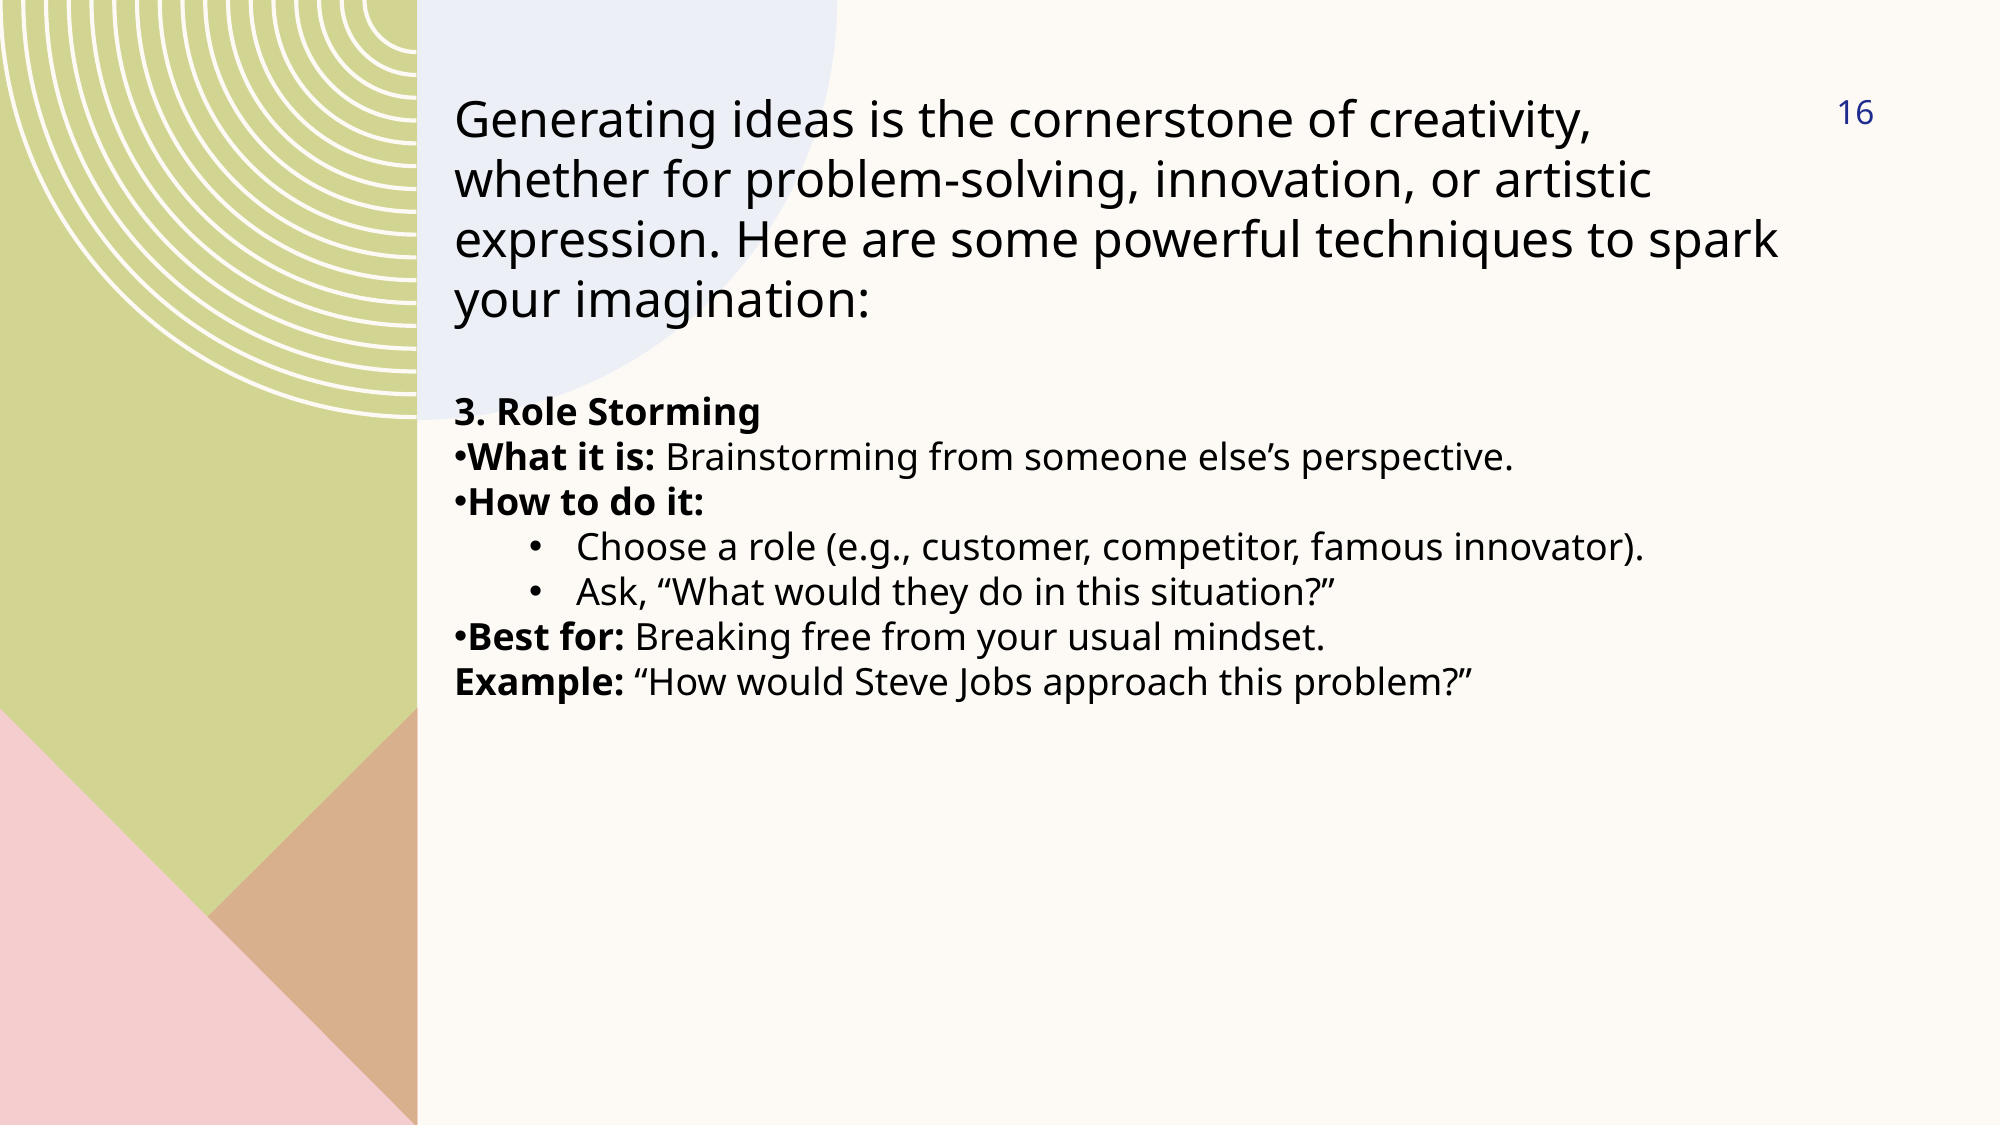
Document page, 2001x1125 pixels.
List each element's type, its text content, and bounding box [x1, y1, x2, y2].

text_box Generating ideas is the cornerstone of creativity, whether for problem-solving, innovation, or artistic expression. Here are some powerful techniques to spark your imagination: 3. Role Storming What it is: Brainstorming from someone else’s perspective. How to do it: Choose a role (e.g., customer, competitor, famous innovator). Ask, “What would they do in this situation?” Best for: Breaking free from your usual mindset. Example: “How would Steve Jobs approach this problem?” [439, 80, 1814, 771]
slide_number 16 [1699, 75, 1875, 153]
text_box [470, 395, 1928, 1078]
